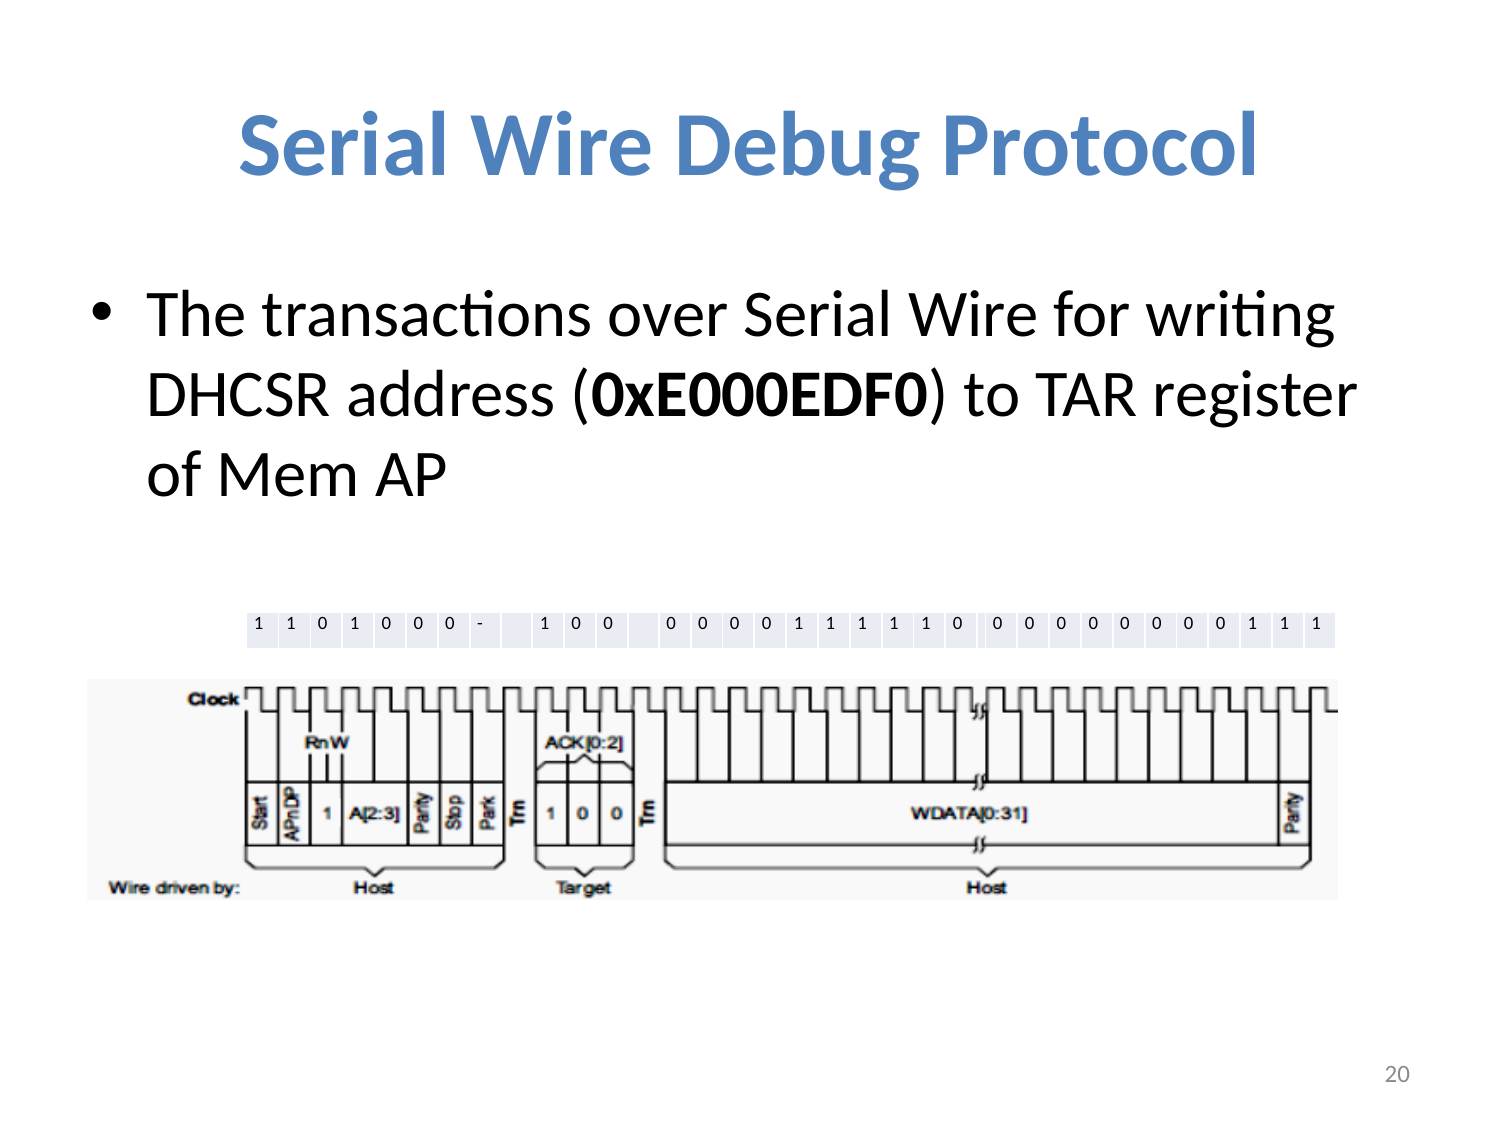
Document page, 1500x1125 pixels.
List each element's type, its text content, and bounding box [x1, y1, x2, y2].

table_header 0 [986, 613, 1016, 648]
table_header 0 [1209, 613, 1239, 648]
table_header 0 [946, 613, 976, 648]
table_header 0 [1082, 613, 1112, 648]
list The transactions over Serial Wire for writing DHCSR address (0xE000EDF0) to TAR register of Mem AP [75, 262, 1425, 1005]
table_header 0 [755, 613, 785, 648]
table_header 1 [533, 613, 563, 648]
table_header 1 [279, 613, 310, 648]
table_header 0 [311, 613, 341, 648]
table_header 0 [1018, 613, 1048, 648]
table_header 0 [723, 613, 753, 648]
table_header - [471, 613, 500, 648]
table_header 1 [1273, 613, 1303, 648]
table_header 1 [914, 613, 944, 648]
table_header 0 [660, 613, 690, 648]
table_header [629, 613, 658, 648]
table_header 1 [1305, 613, 1335, 648]
table_header 0 [407, 613, 437, 648]
table_header [502, 613, 531, 648]
table_header 0 [439, 613, 469, 648]
title Serial Wire Debug Protocol [75, 45, 1425, 233]
table_header 1 [851, 613, 881, 648]
table_header 1 [247, 613, 278, 648]
table_header 1 [819, 613, 849, 648]
table_header 0 [692, 613, 722, 648]
table_header 1 [1241, 613, 1271, 648]
table_header 0 [565, 613, 595, 648]
table_header 0 [375, 613, 405, 648]
picture [87, 679, 1338, 901]
table_header 1 [883, 613, 913, 648]
table_header [978, 613, 985, 648]
table_header 0 [1050, 613, 1080, 648]
slide_number 20 [1074, 1042, 1425, 1103]
table_header 1 [787, 613, 817, 648]
table_header 0 [1146, 613, 1176, 648]
table_header 0 [597, 613, 627, 648]
table_header 0 [1177, 613, 1207, 648]
table_header 1 [343, 613, 373, 648]
table_header 0 [1114, 613, 1144, 648]
